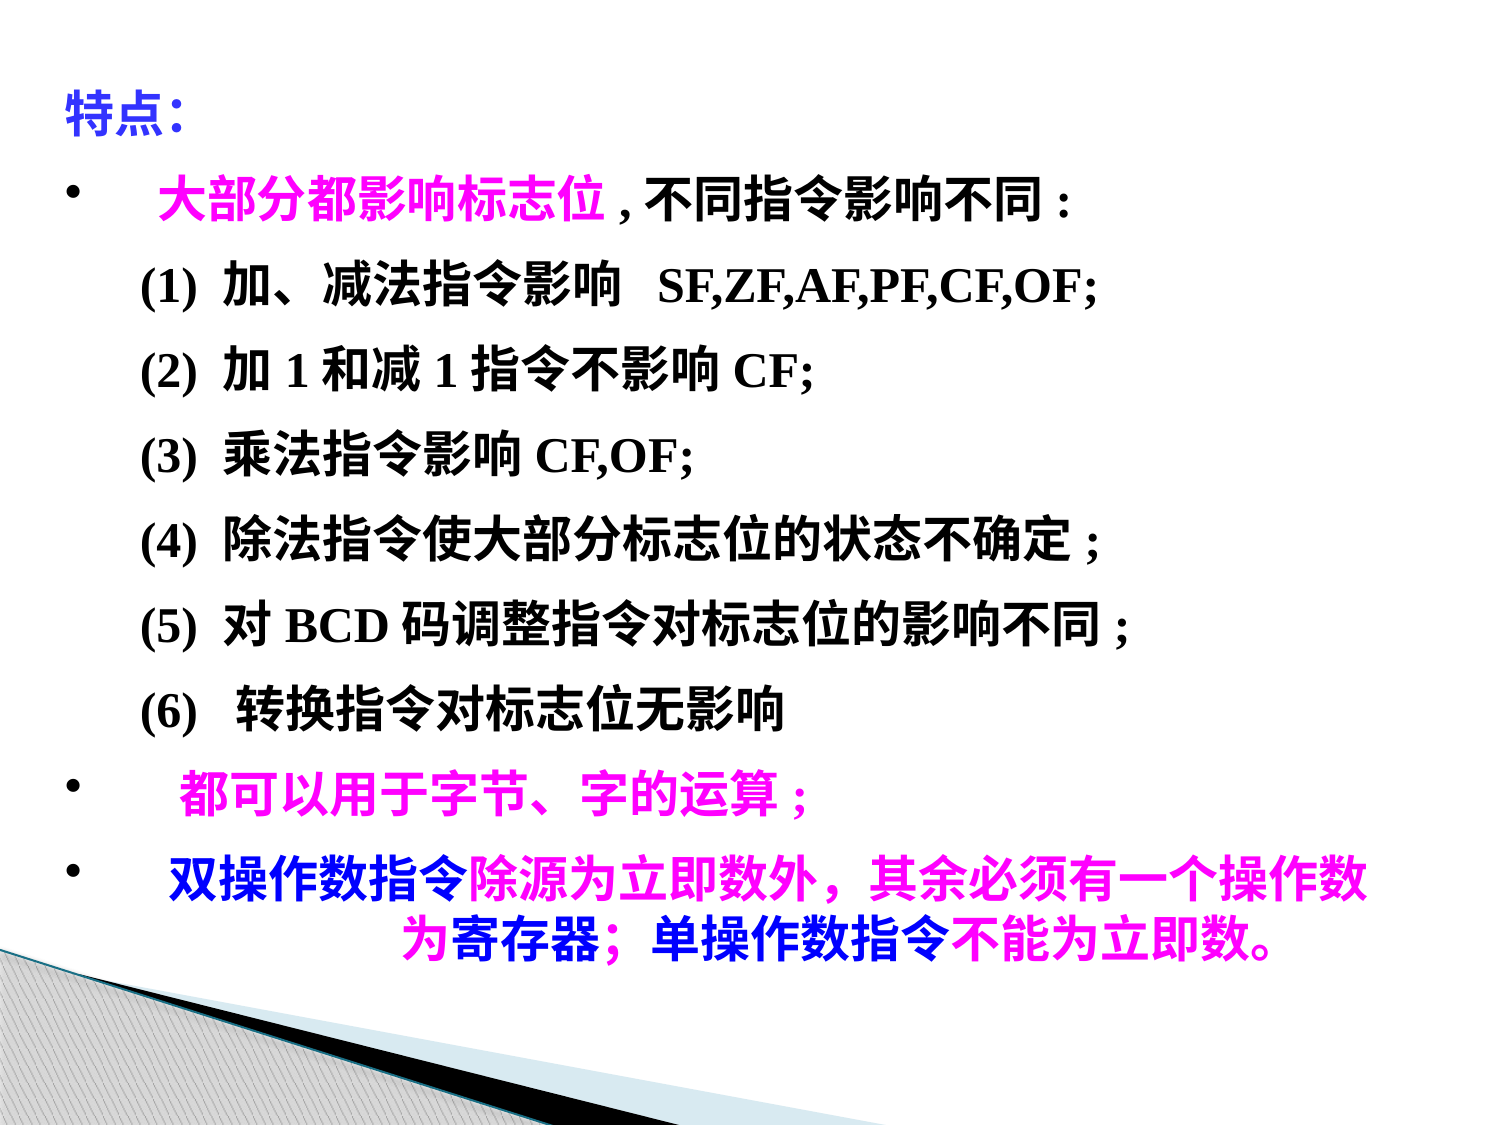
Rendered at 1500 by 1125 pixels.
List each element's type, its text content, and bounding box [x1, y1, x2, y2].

text_box 特点： 大部分都影响标志位,不同指令影响不同: (1) 加、减法指令影响 SF,ZF,AF,PF,CF,OF; (2) 加1和减1指令不影响CF; (3) 乘法指令影响CF,OF; (4) 除法指令使大部分标志位的状态不确定; (5) 对BCD码调整指令对标志位的影响不同; (6) 转换指令对标志位无影响 都可以用于字节、字的运算; 双操作数指令除源为立即数外，其余必须有一个操作数 为寄存器；单操作数指令不能为立即数。 [49, 74, 1413, 1060]
